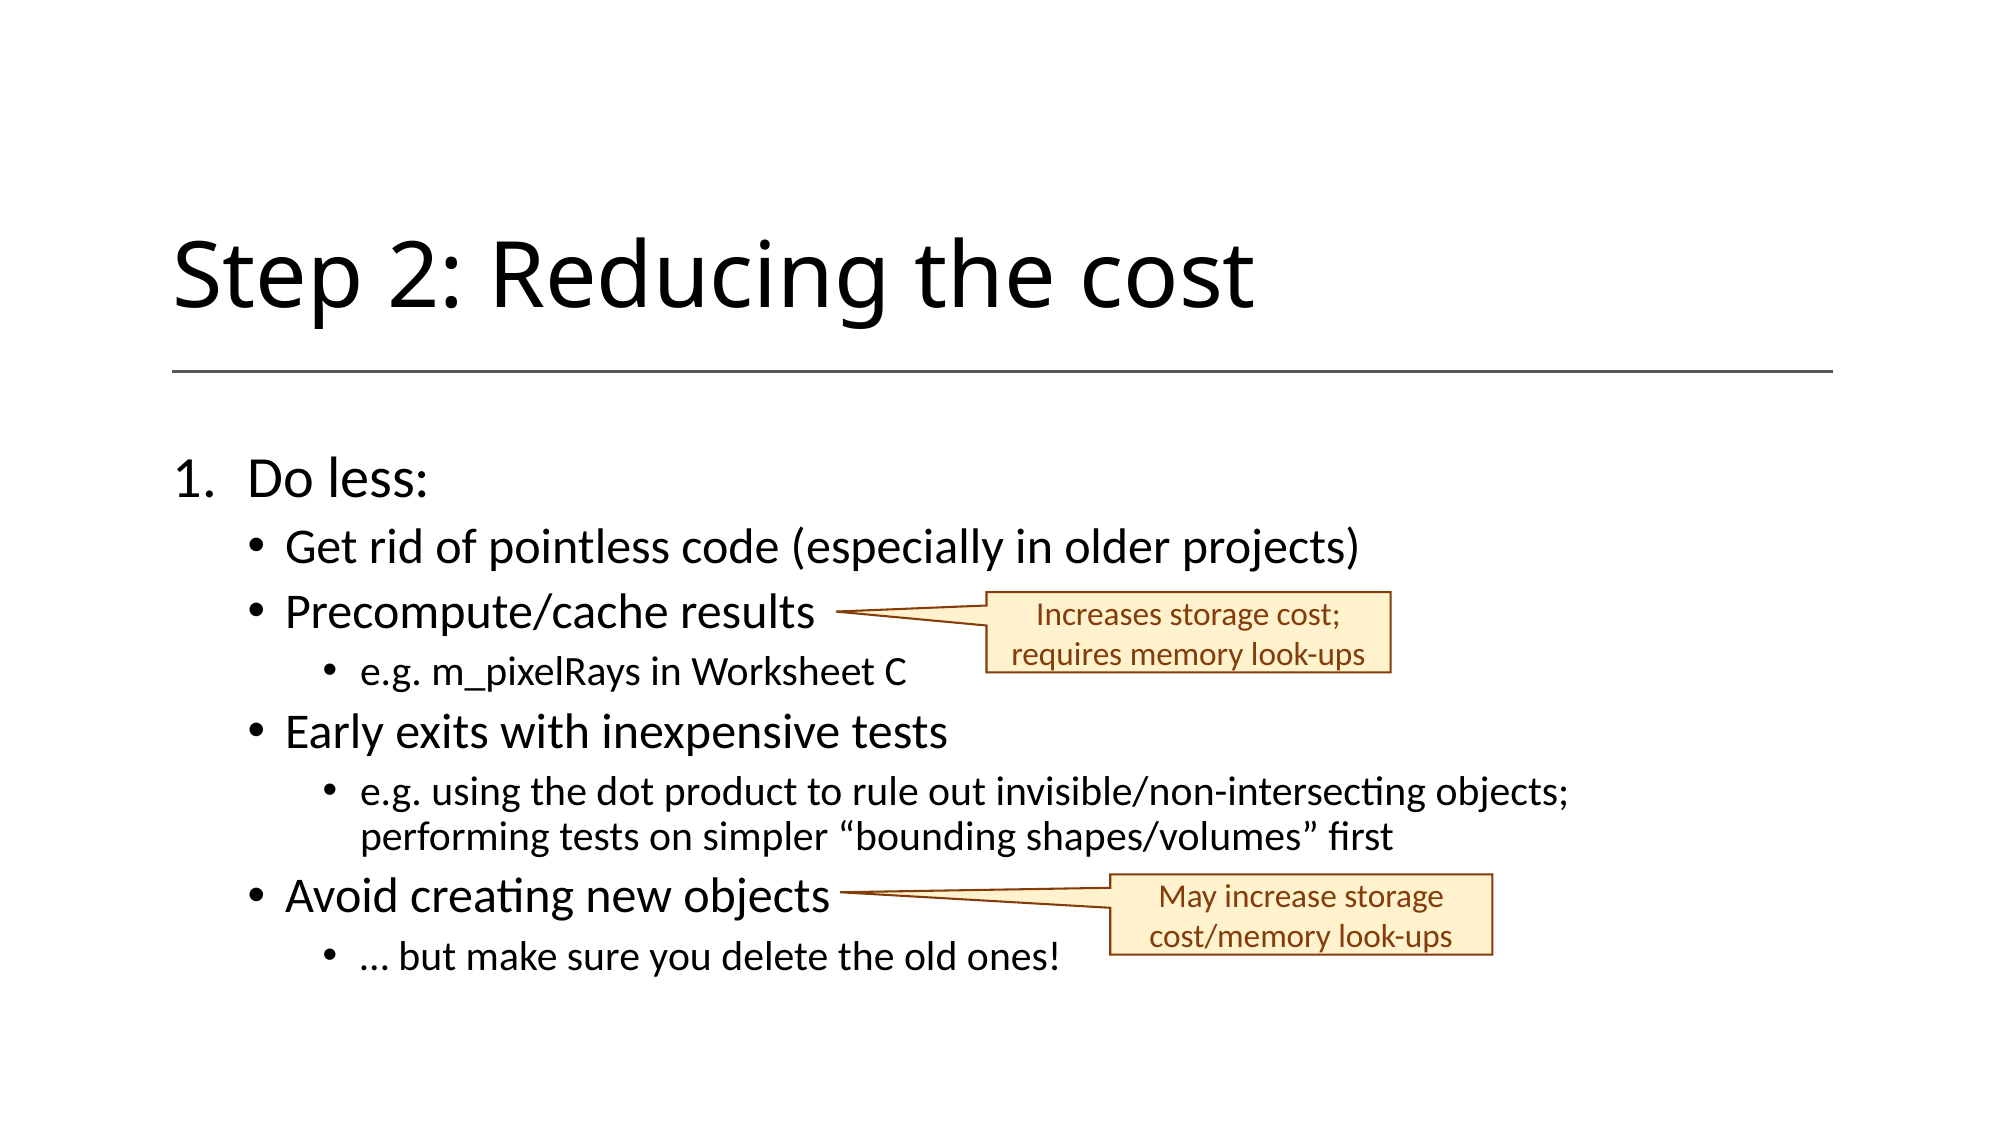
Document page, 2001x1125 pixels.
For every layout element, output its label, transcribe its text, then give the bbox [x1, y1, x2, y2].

title Step 2: Reducing the cost [157, 160, 1895, 335]
text_box Increases storage cost; requires memory look-ups [835, 591, 1392, 674]
text_box May increase storage cost/memory look-ups [840, 873, 1494, 956]
list Do less: Get rid of pointless code (especially in older projects) Precompute/cache results e.g. m_pixelRays in Worksheet C Early exits with inexpensive tests e.g. using the dot product to rule out invisible/non-intersecting objects; performing tests on simpler “bounding shapes/volumes” first Avoid creating new objects … but make sure you delete the old ones! [157, 440, 1844, 1002]
